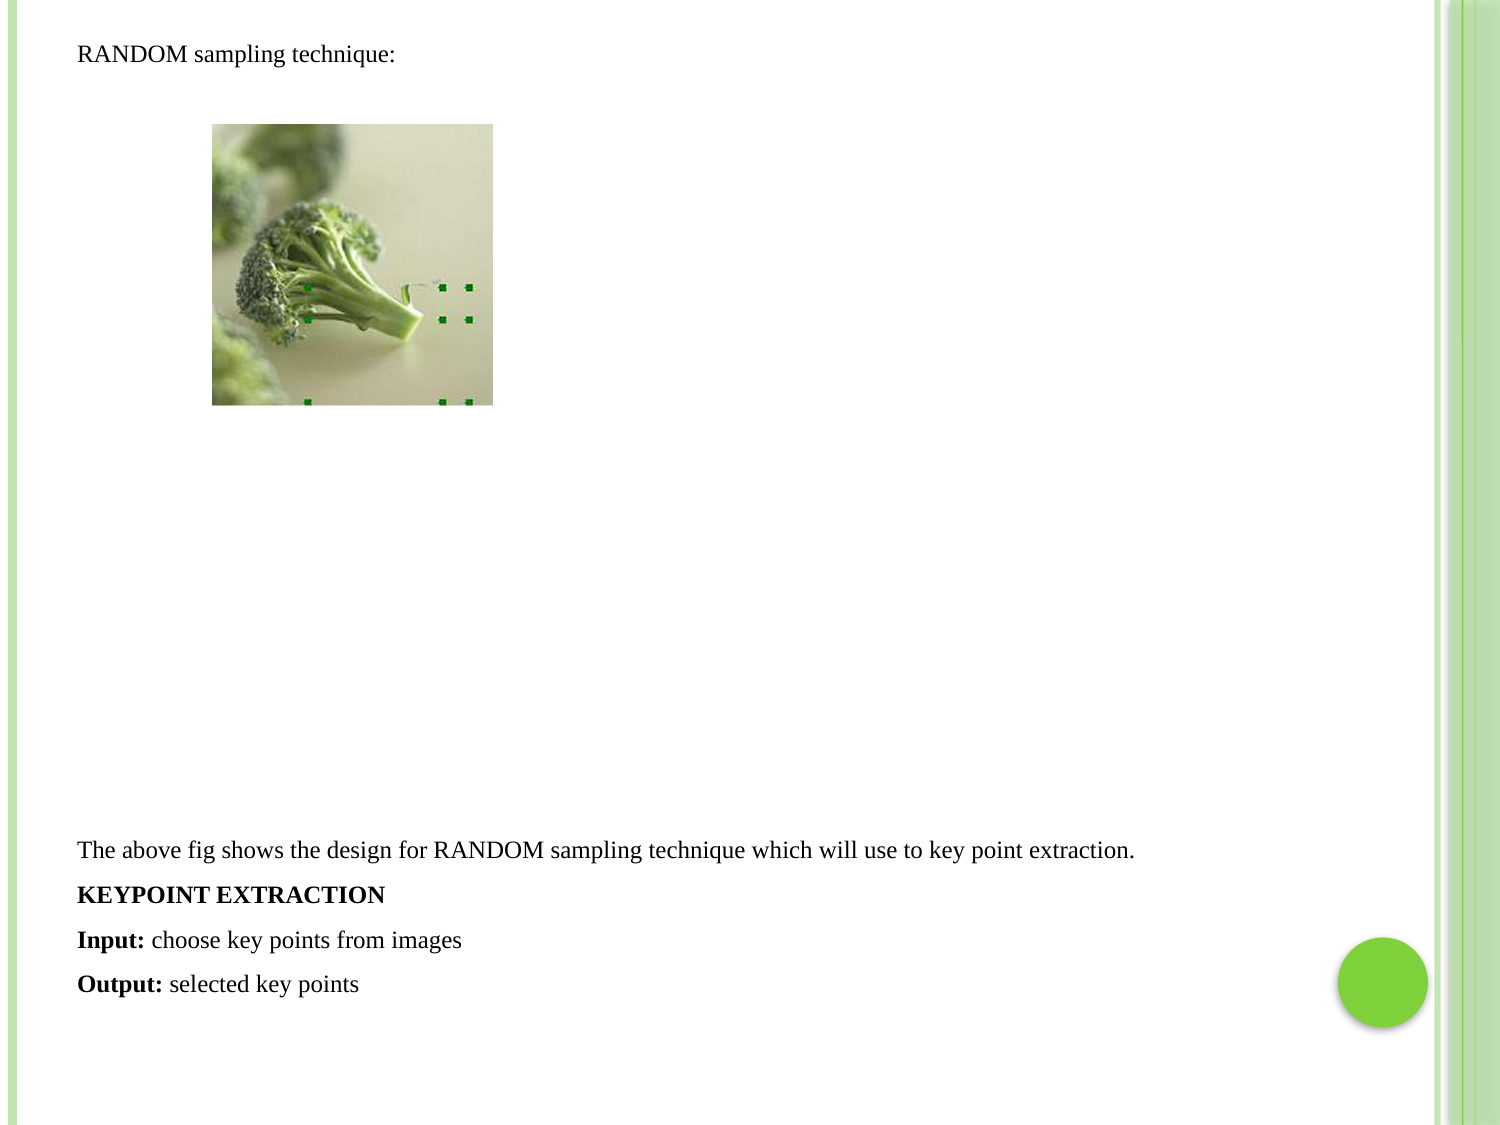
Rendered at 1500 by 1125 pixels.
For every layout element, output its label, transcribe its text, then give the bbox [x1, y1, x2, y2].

picture [211, 124, 1188, 736]
text_box The above fig shows the design for RANDOM sampling technique which will use to key point extraction. KEYPOINT EXTRACTION Input: choose key points from images Output: selected key points [62, 811, 1350, 1006]
text_box RANDOM sampling technique: [62, 0, 1350, 76]
